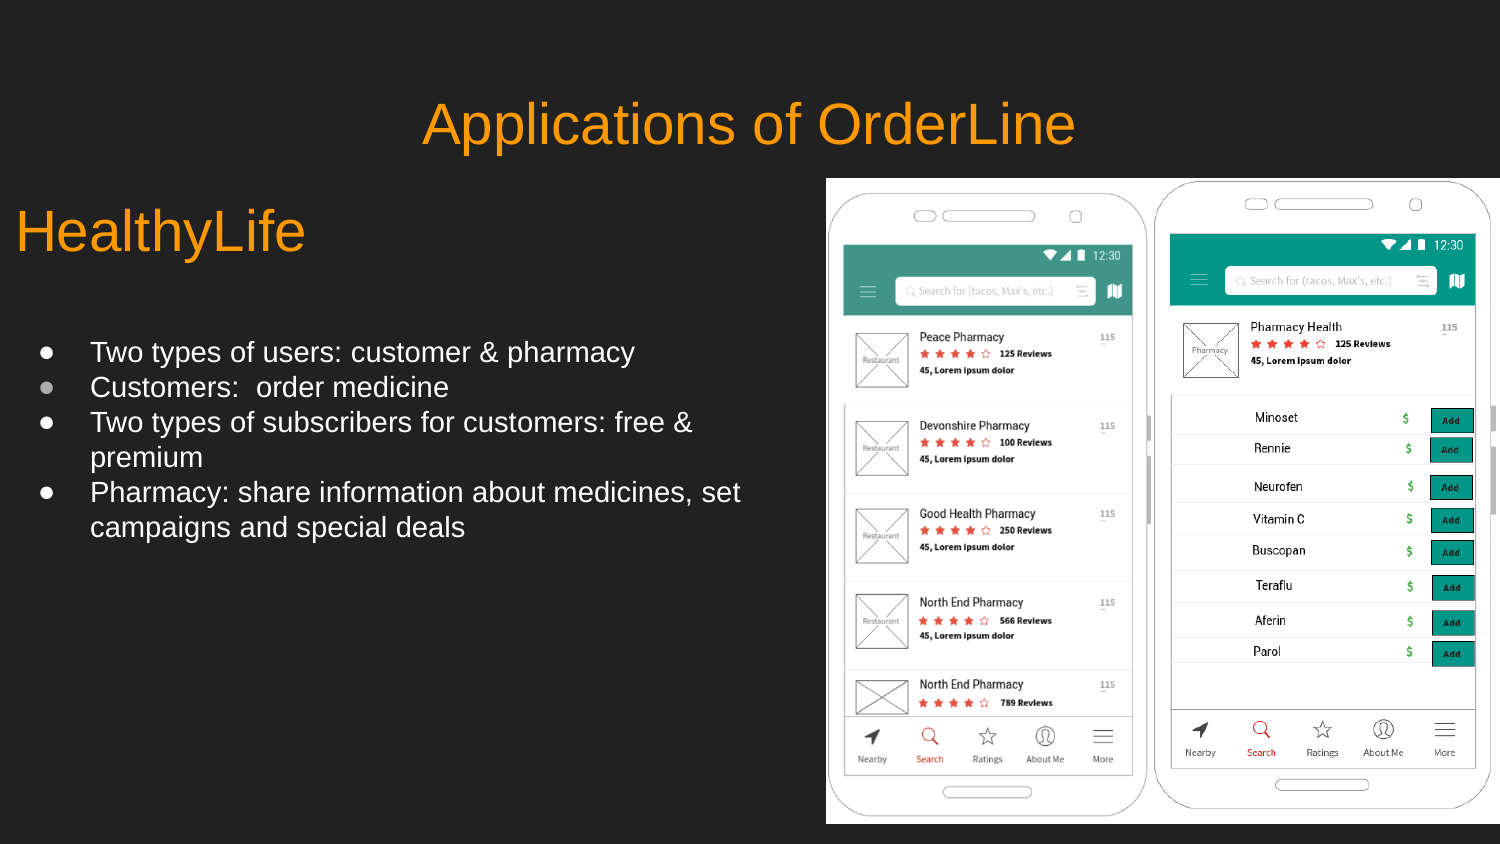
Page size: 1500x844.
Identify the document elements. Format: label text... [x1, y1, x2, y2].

title Applications of OrderLine [51, 36, 1449, 131]
list HealthyLife Two types of users: customer & pharmacy Customers: order medicine Two types of subscribers for customers: free & premium Pharmacy: share information about medicines, set campaigns and special deals [0, 178, 758, 739]
picture [825, 178, 1500, 825]
